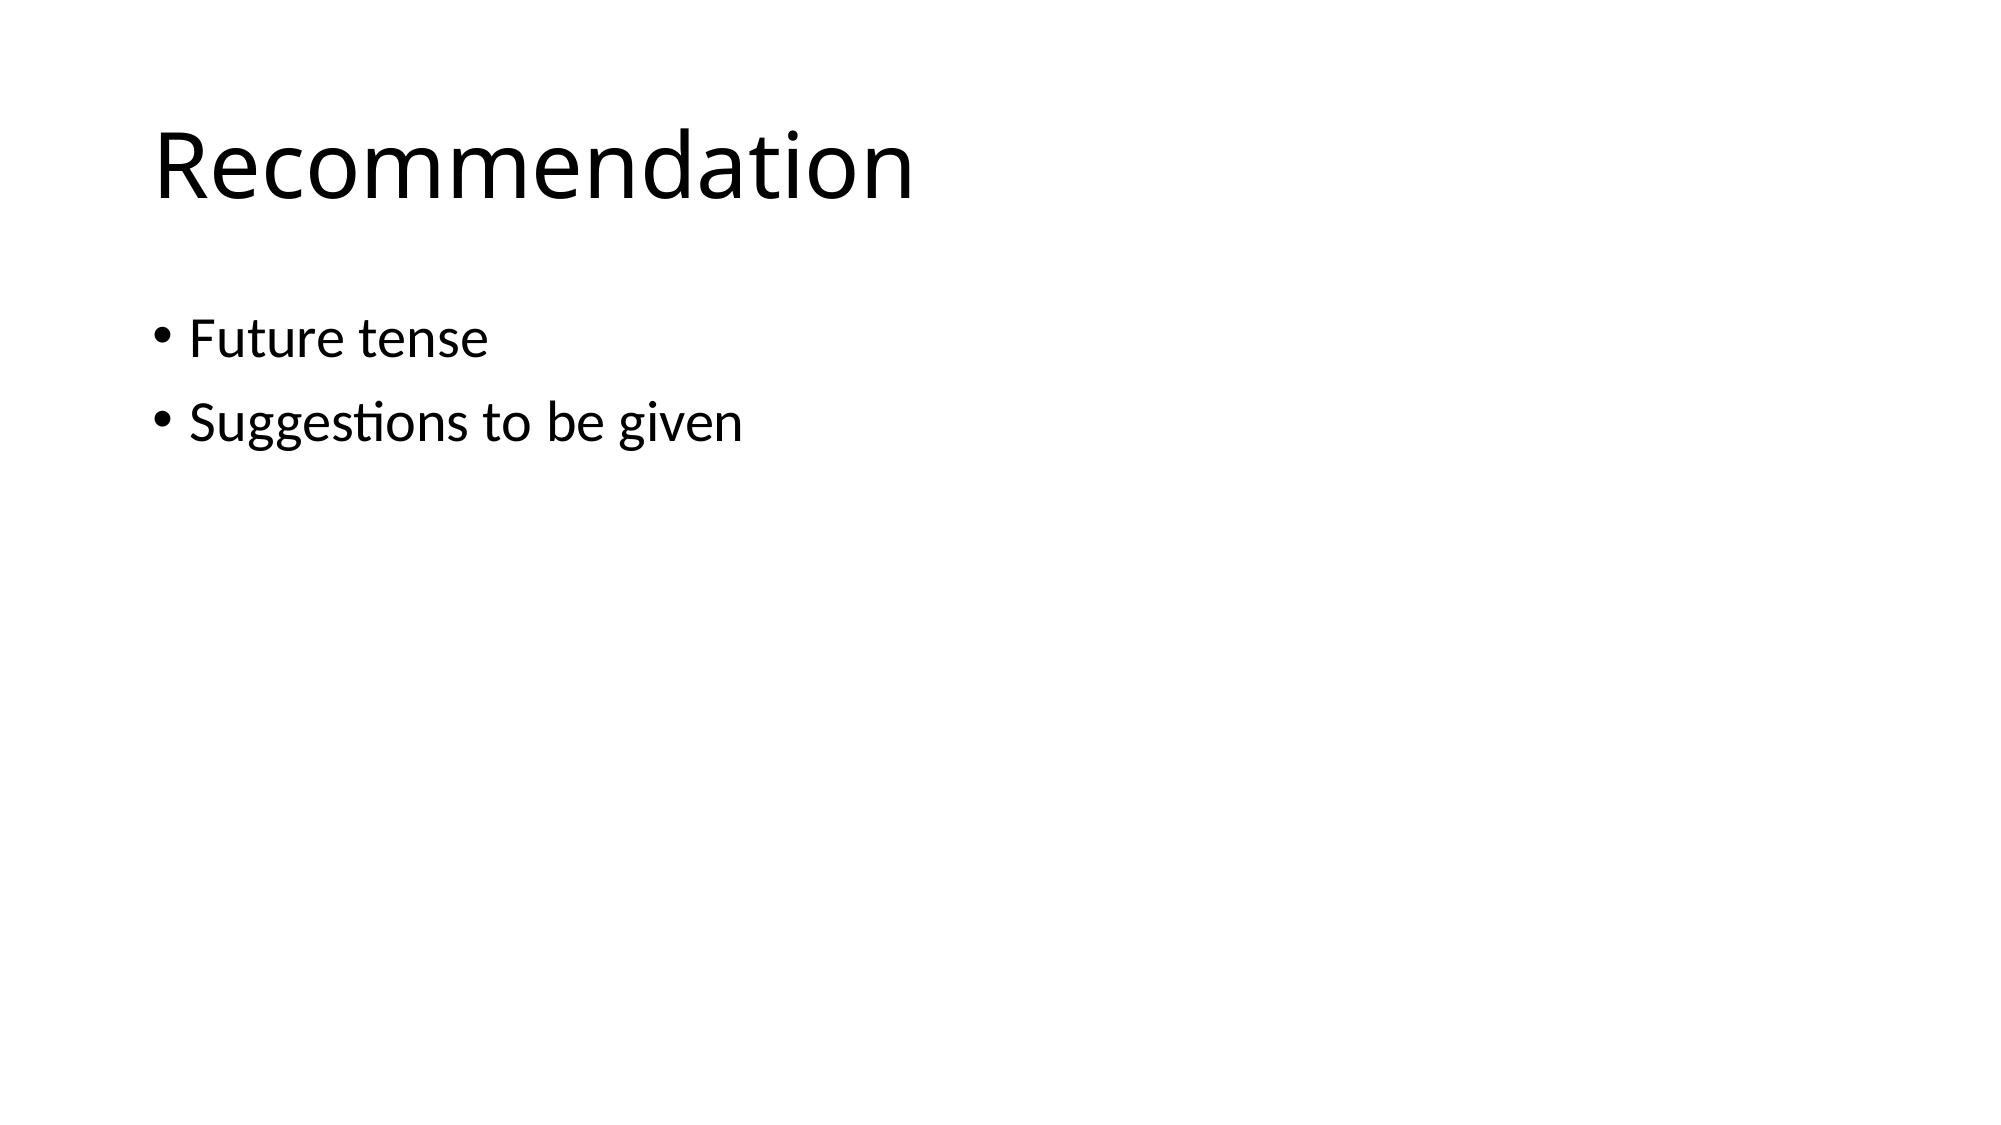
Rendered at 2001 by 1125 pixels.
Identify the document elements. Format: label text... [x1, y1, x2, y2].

title Recommendation [137, 59, 1863, 278]
list Future tense Suggestions to be given [137, 299, 1863, 1014]
